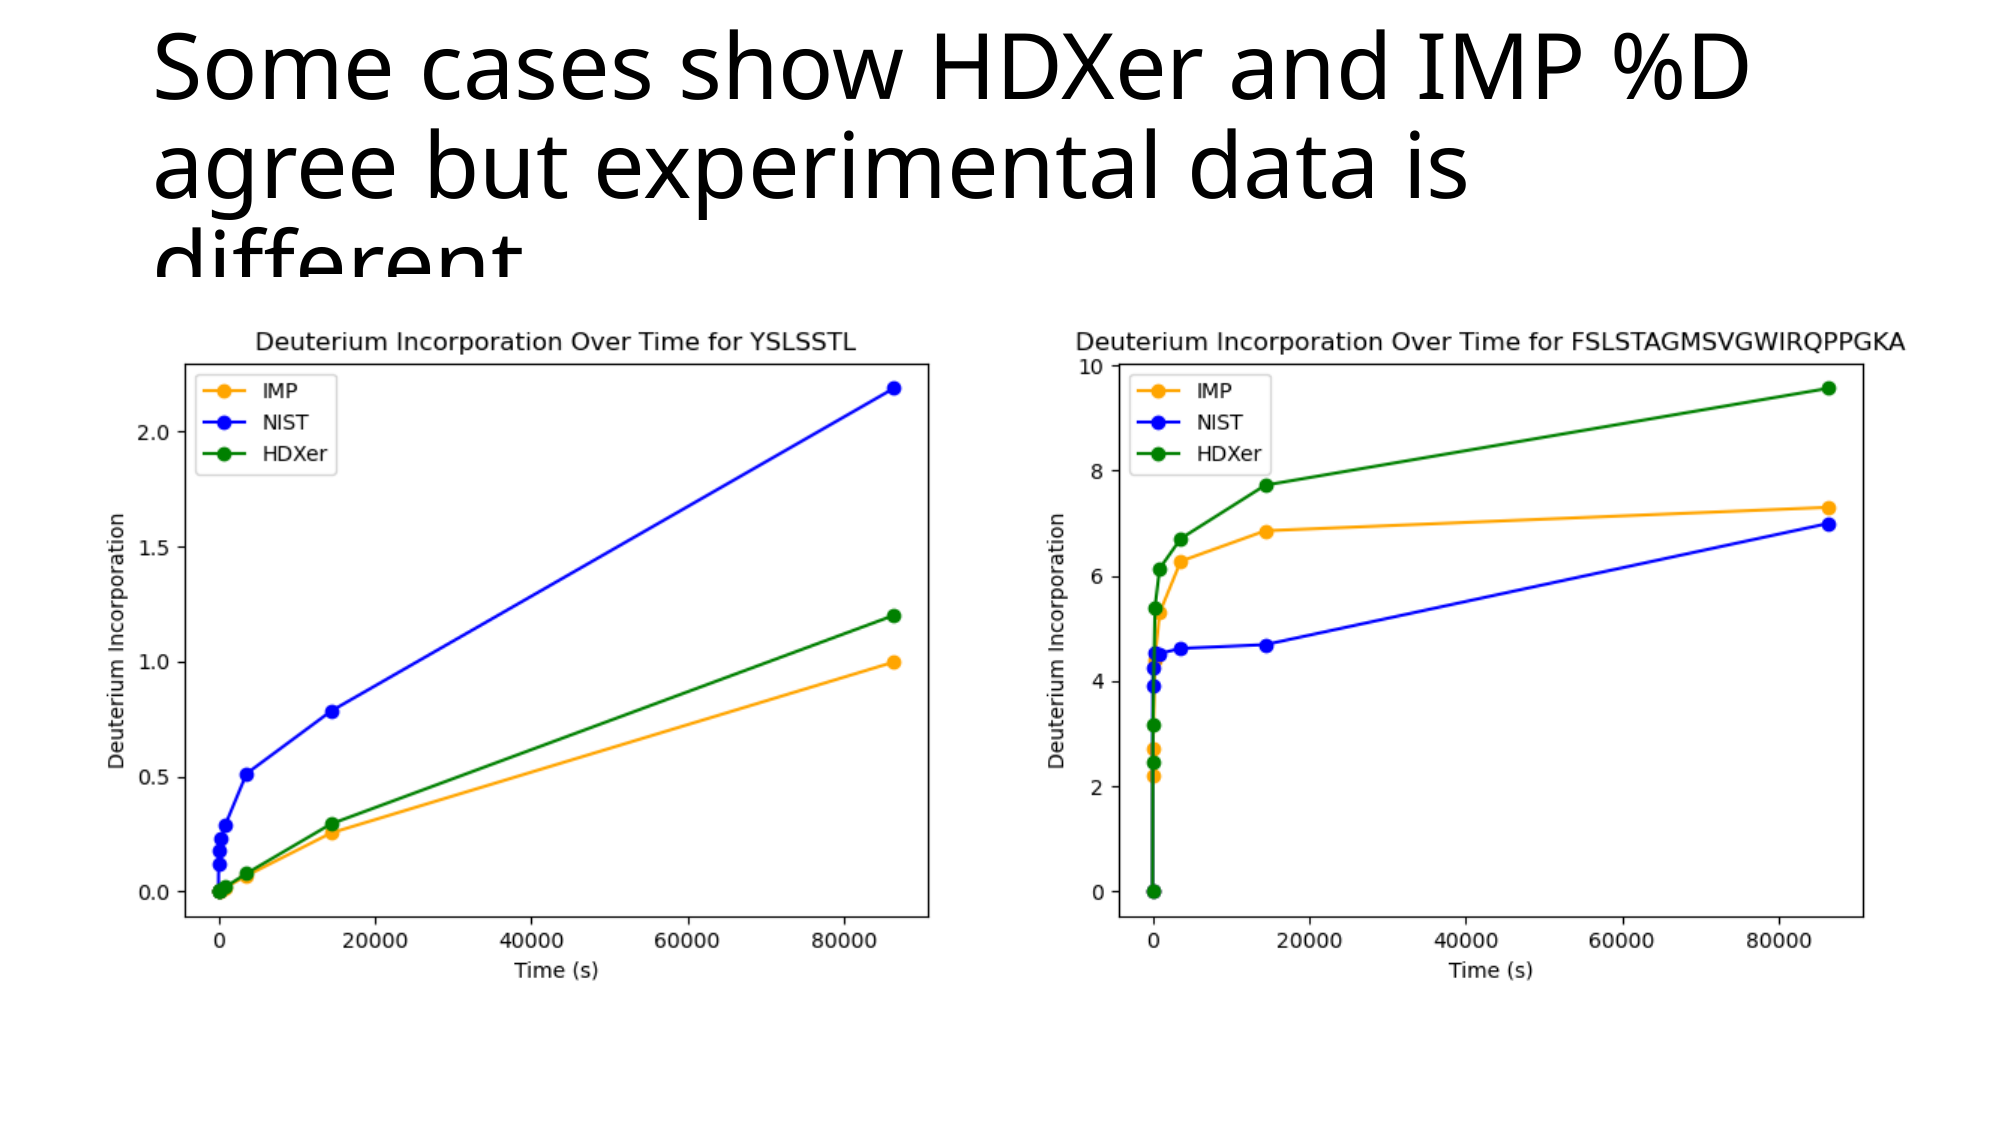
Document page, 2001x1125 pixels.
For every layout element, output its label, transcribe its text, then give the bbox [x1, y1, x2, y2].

picture [65, 276, 1959, 997]
title Some cases show HDXer and IMP %D agree but experimental data is different [137, 59, 1863, 276]
